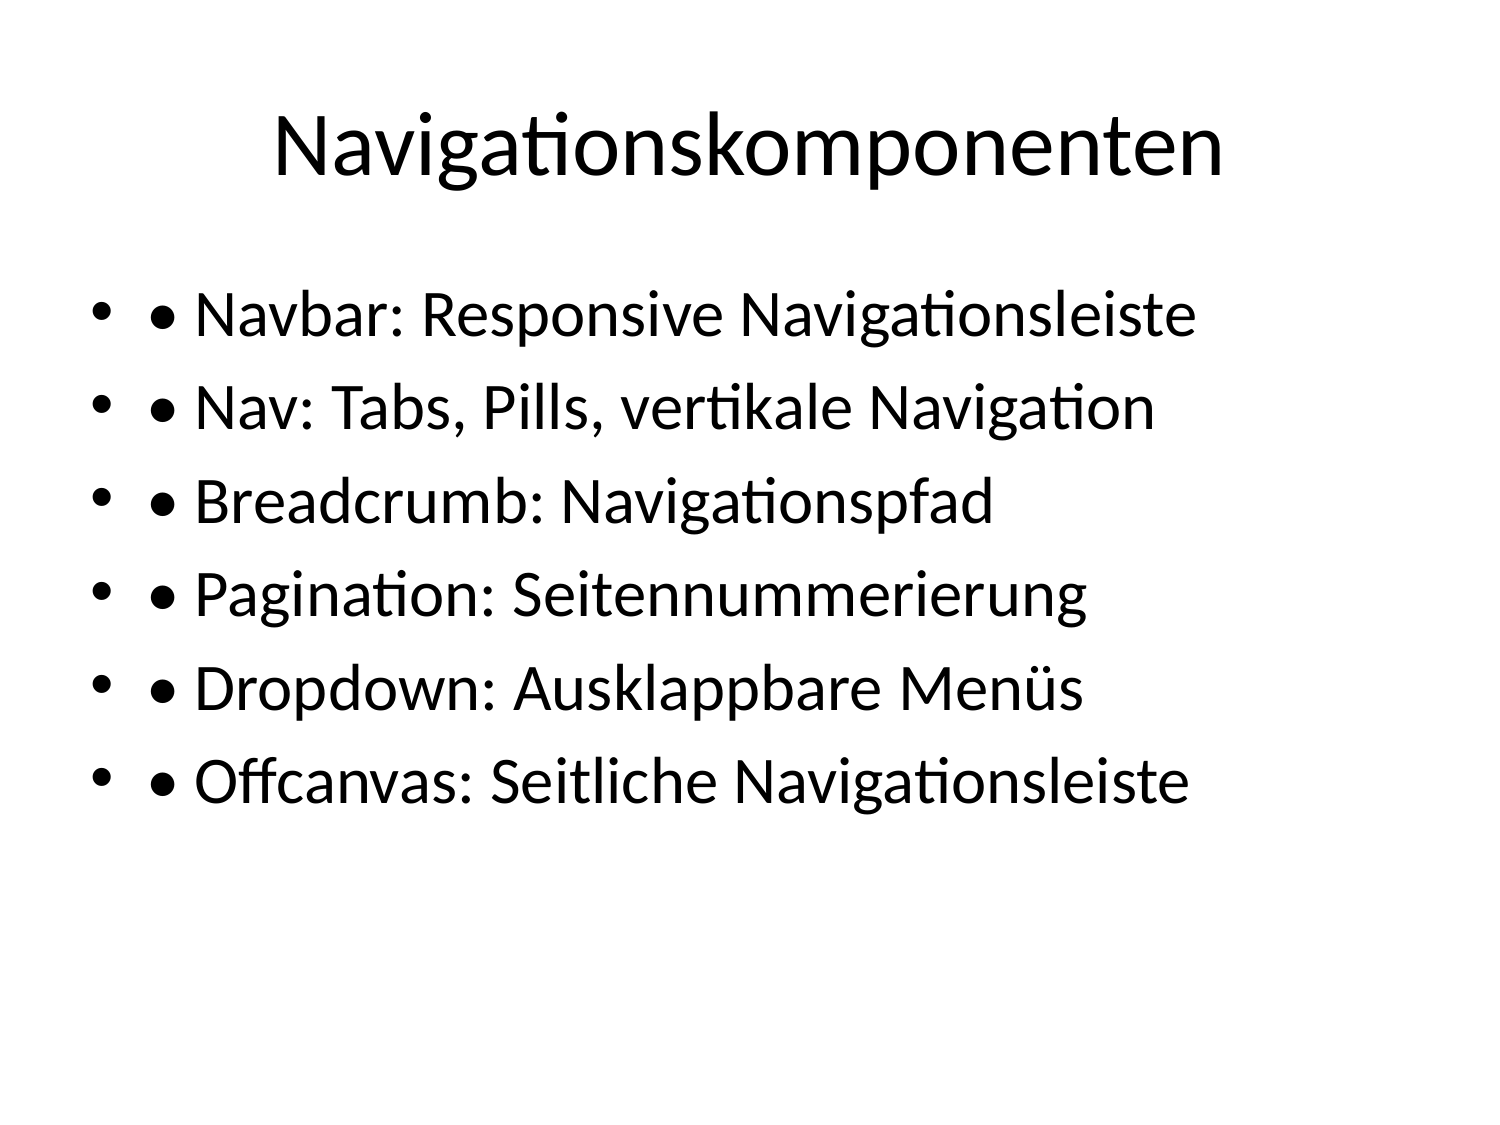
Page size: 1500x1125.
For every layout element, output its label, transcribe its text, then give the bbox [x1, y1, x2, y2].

list • Navbar: Responsive Navigationsleiste • Nav: Tabs, Pills, vertikale Navigation • Breadcrumb: Navigationspfad • Pagination: Seitennummerierung • Dropdown: Ausklappbare Menüs • Offcanvas: Seitliche Navigationsleiste [75, 262, 1425, 1005]
title Navigationskomponenten [75, 45, 1425, 233]
